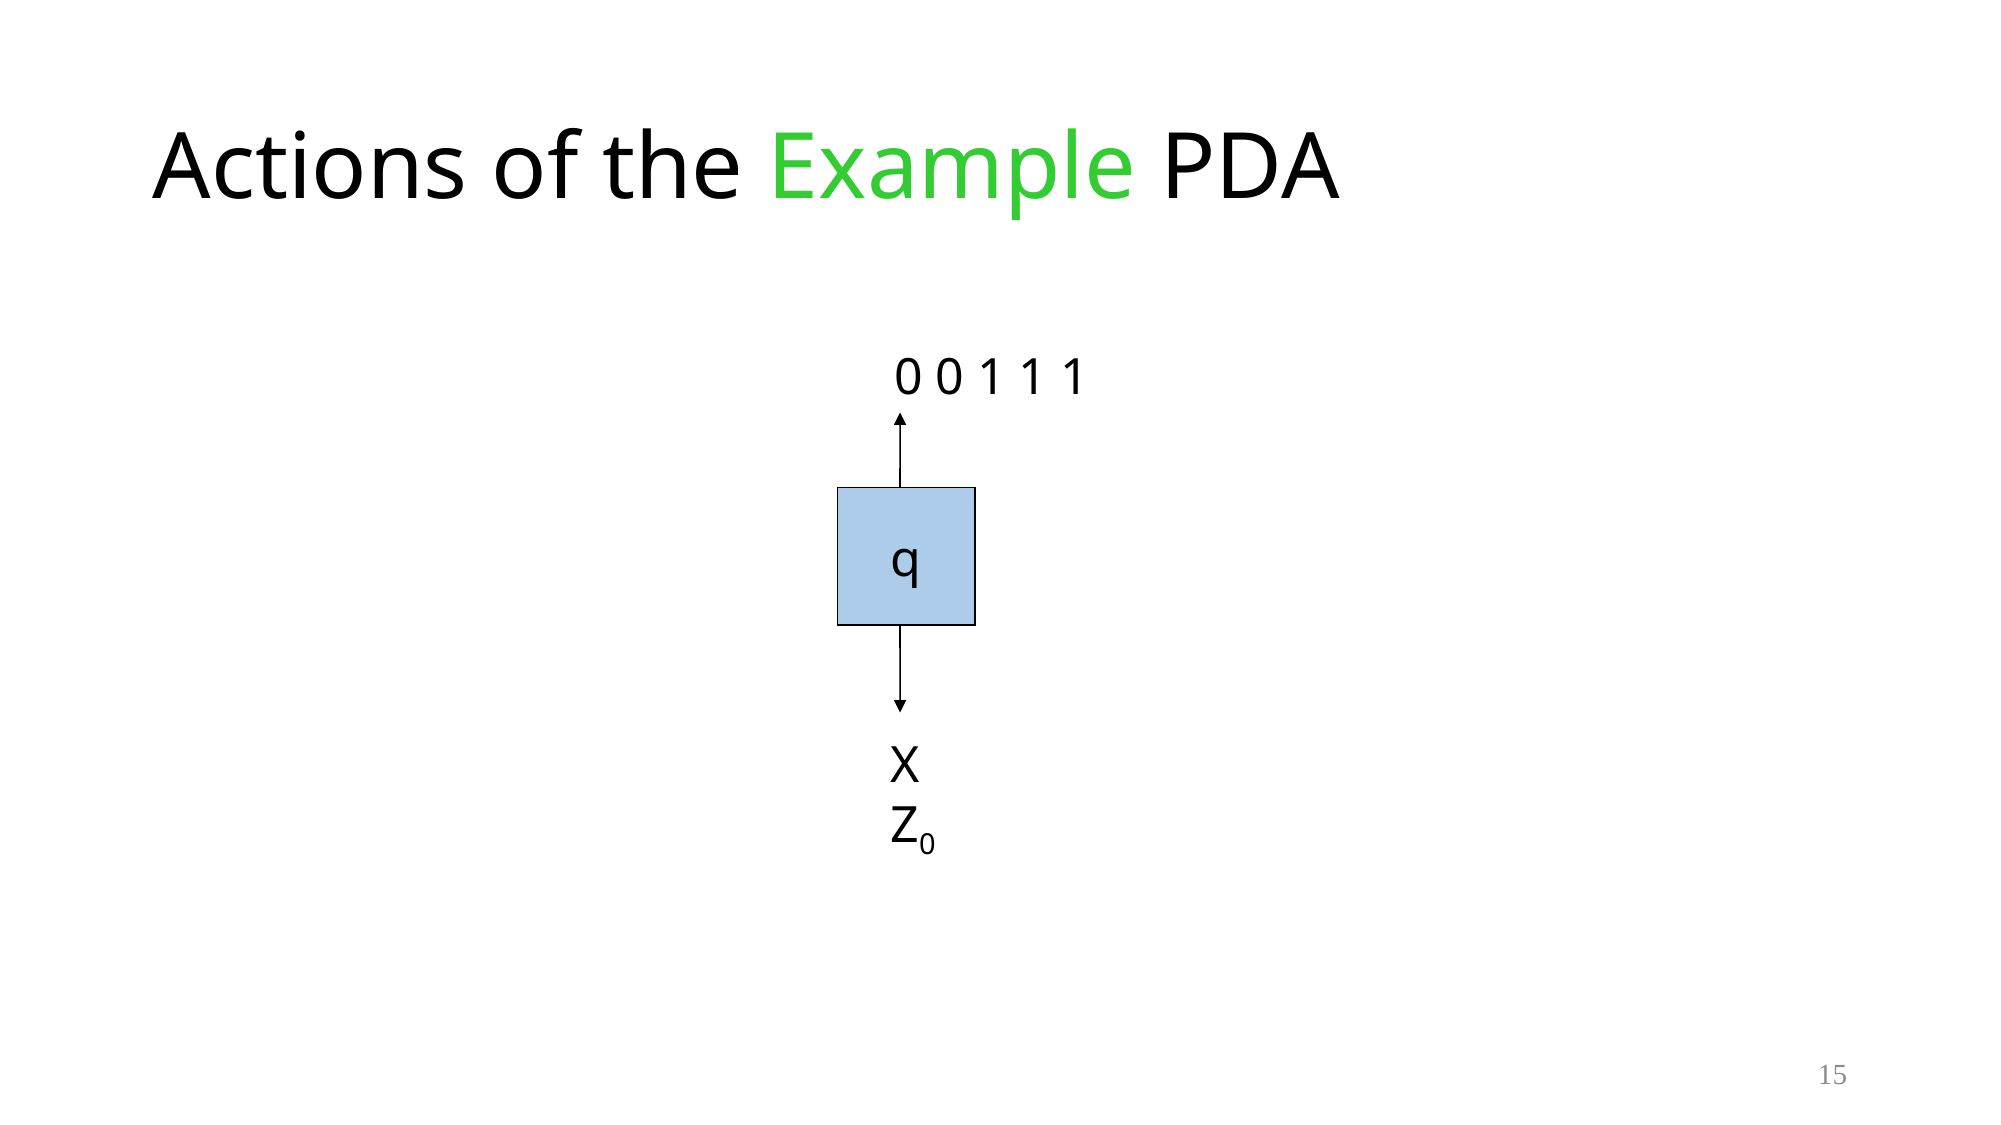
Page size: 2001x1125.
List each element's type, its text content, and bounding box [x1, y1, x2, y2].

text_box 0 0 1 1 1 [866, 337, 1104, 413]
text_box X Z0 [875, 724, 951, 868]
slide_number 15 [1412, 1042, 1863, 1103]
text_box [893, 412, 907, 488]
title Actions of the Example PDA [137, 59, 1863, 278]
text_box [893, 624, 907, 713]
text_box q [837, 487, 975, 625]
